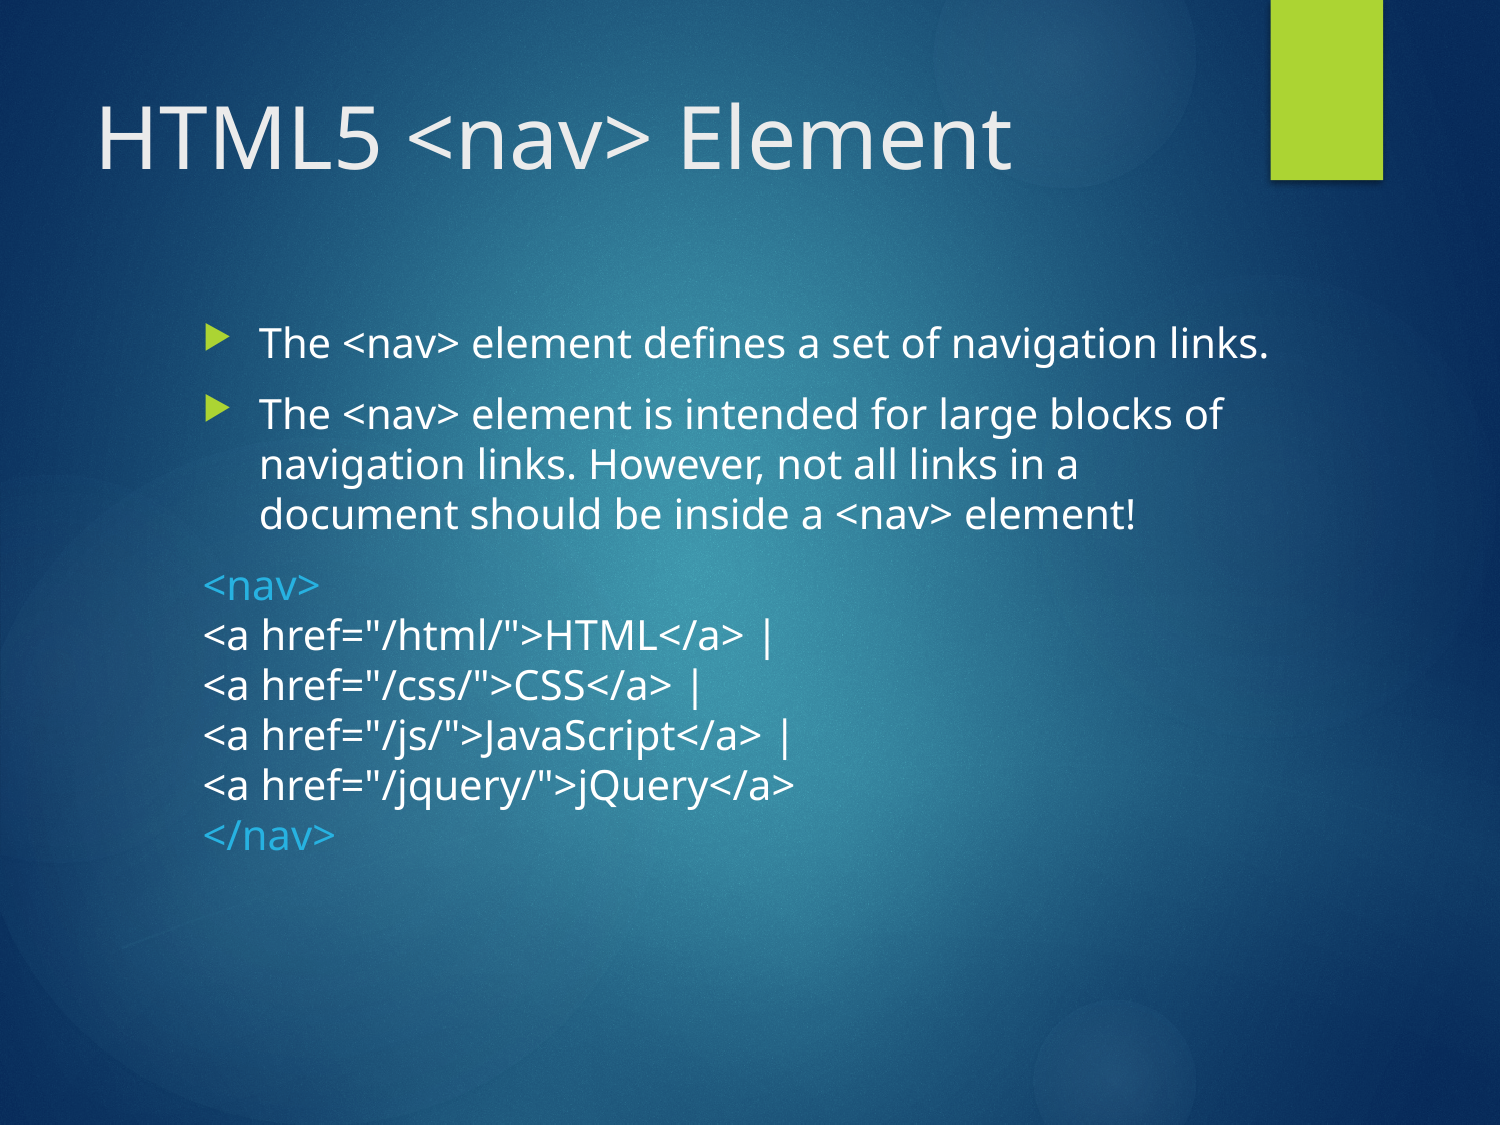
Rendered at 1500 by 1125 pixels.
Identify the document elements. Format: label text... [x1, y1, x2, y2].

list The <nav> element defines a set of navigation links. The <nav> element is intended for large blocks of navigation links. However, not all links in a document should be inside a <nav> element! <nav> <a href="/html/">HTML</a> | <a href="/css/">CSS</a> | <a href="/js/">JavaScript</a> | <a href="/jquery/">jQuery</a> </nav> [187, 309, 1289, 998]
title HTML5 <nav> Element [79, 74, 1237, 304]
